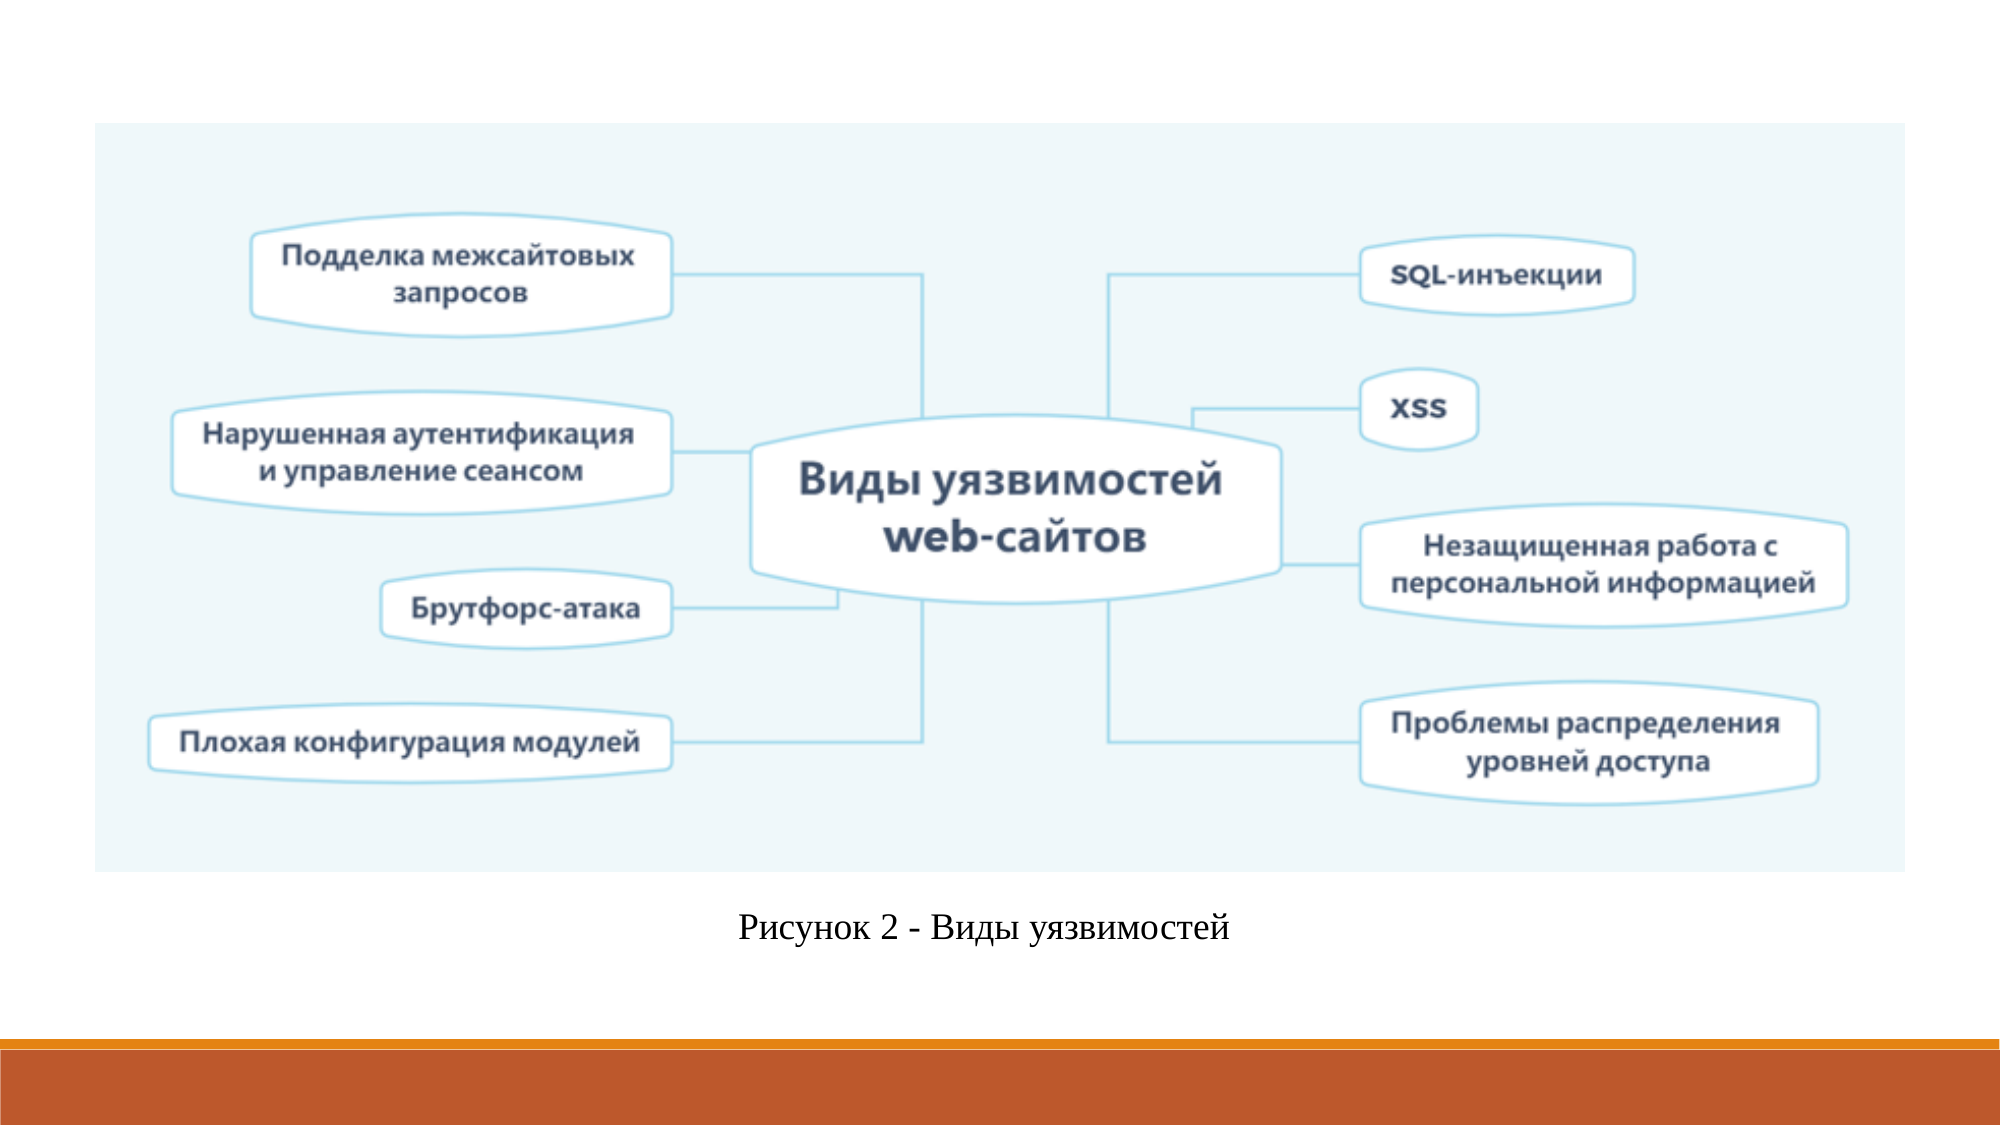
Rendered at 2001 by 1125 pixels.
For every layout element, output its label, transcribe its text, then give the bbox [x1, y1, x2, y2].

text_box Рисунок 2 - Виды уязвимостей [723, 895, 1277, 1000]
picture [94, 123, 1906, 873]
